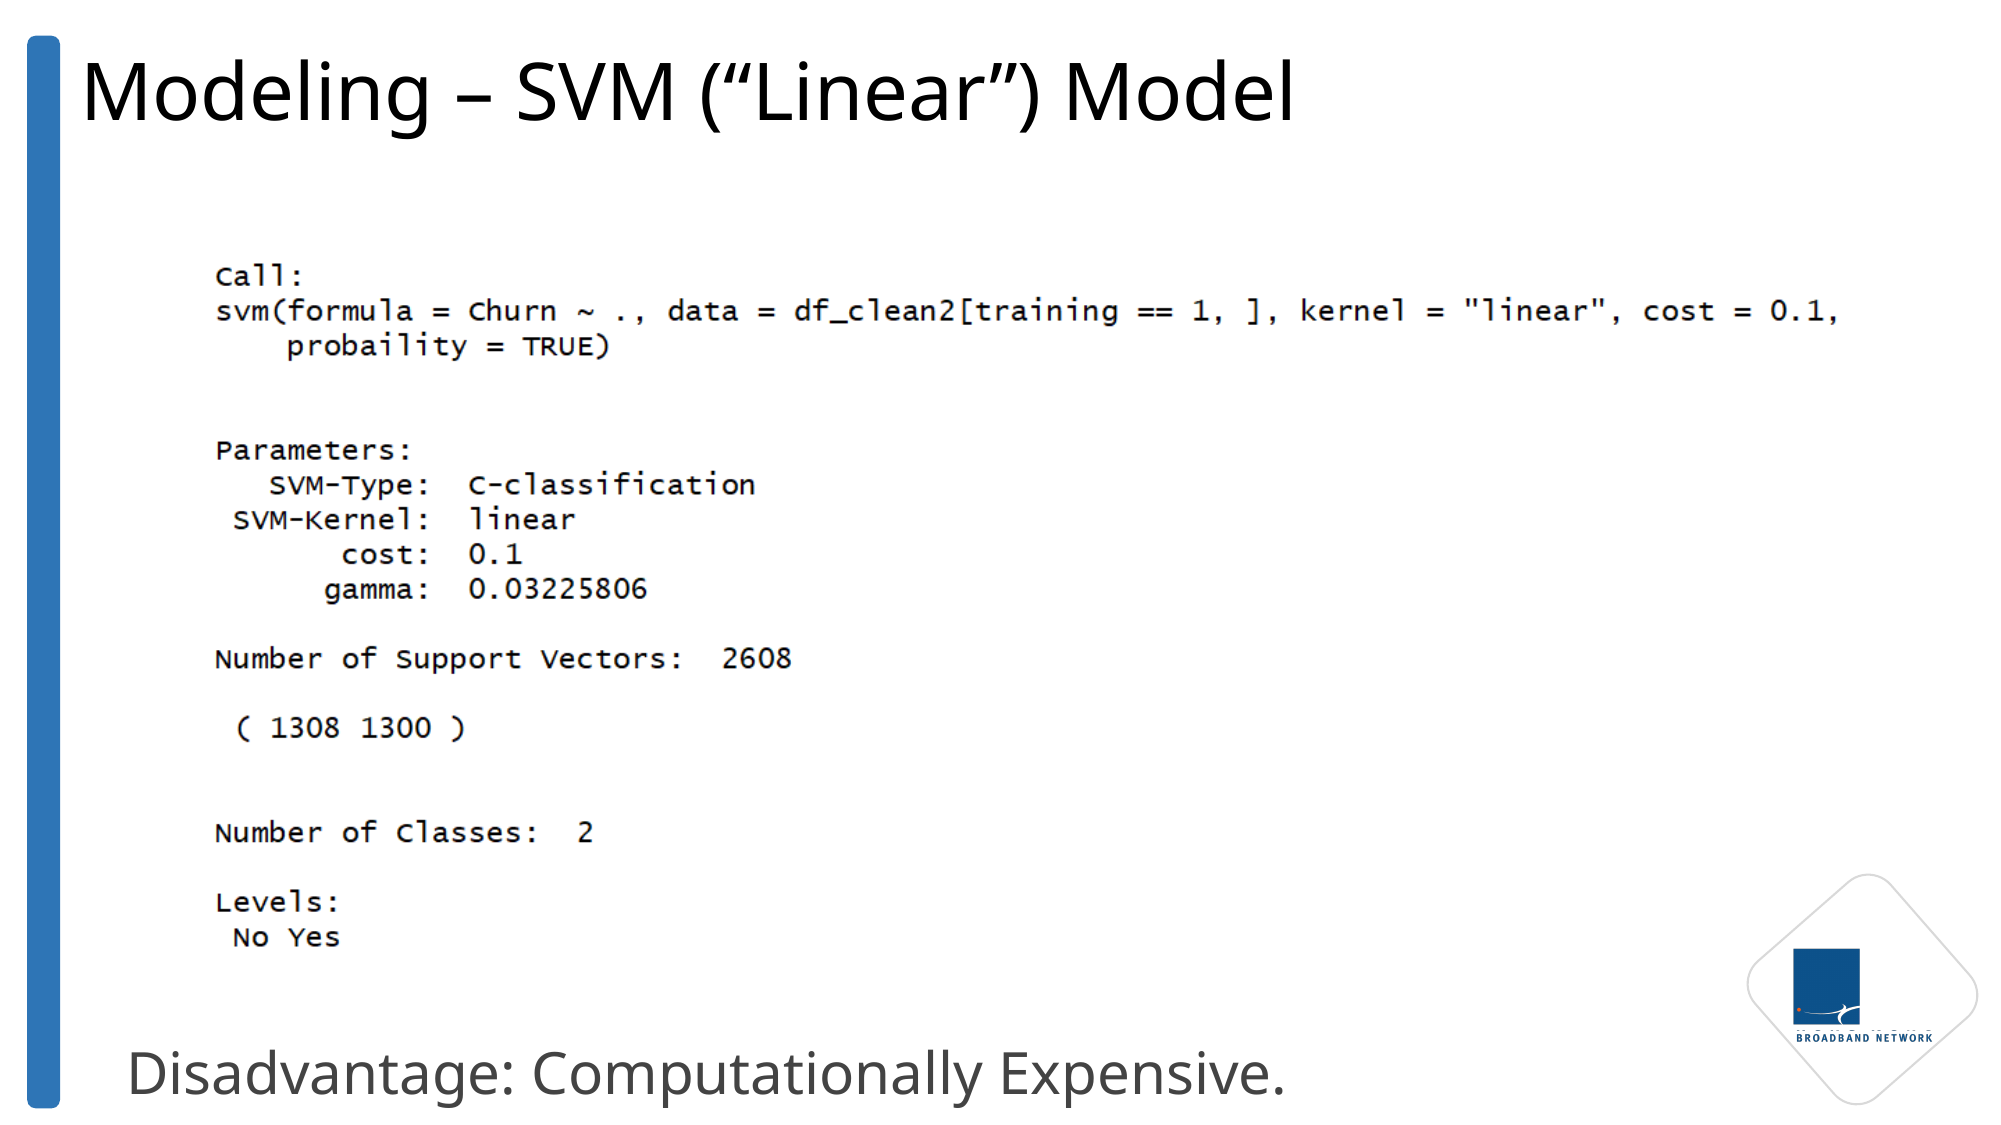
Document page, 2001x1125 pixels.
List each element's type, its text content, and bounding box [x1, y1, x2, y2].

text_box Disadvantage: Computationally Expensive. [111, 925, 1734, 1125]
text_box [26, 34, 62, 1110]
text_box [1772, 899, 1953, 1080]
title Modeling – SVM (“Linear”) Model [65, 43, 1791, 145]
picture [200, 254, 1884, 962]
